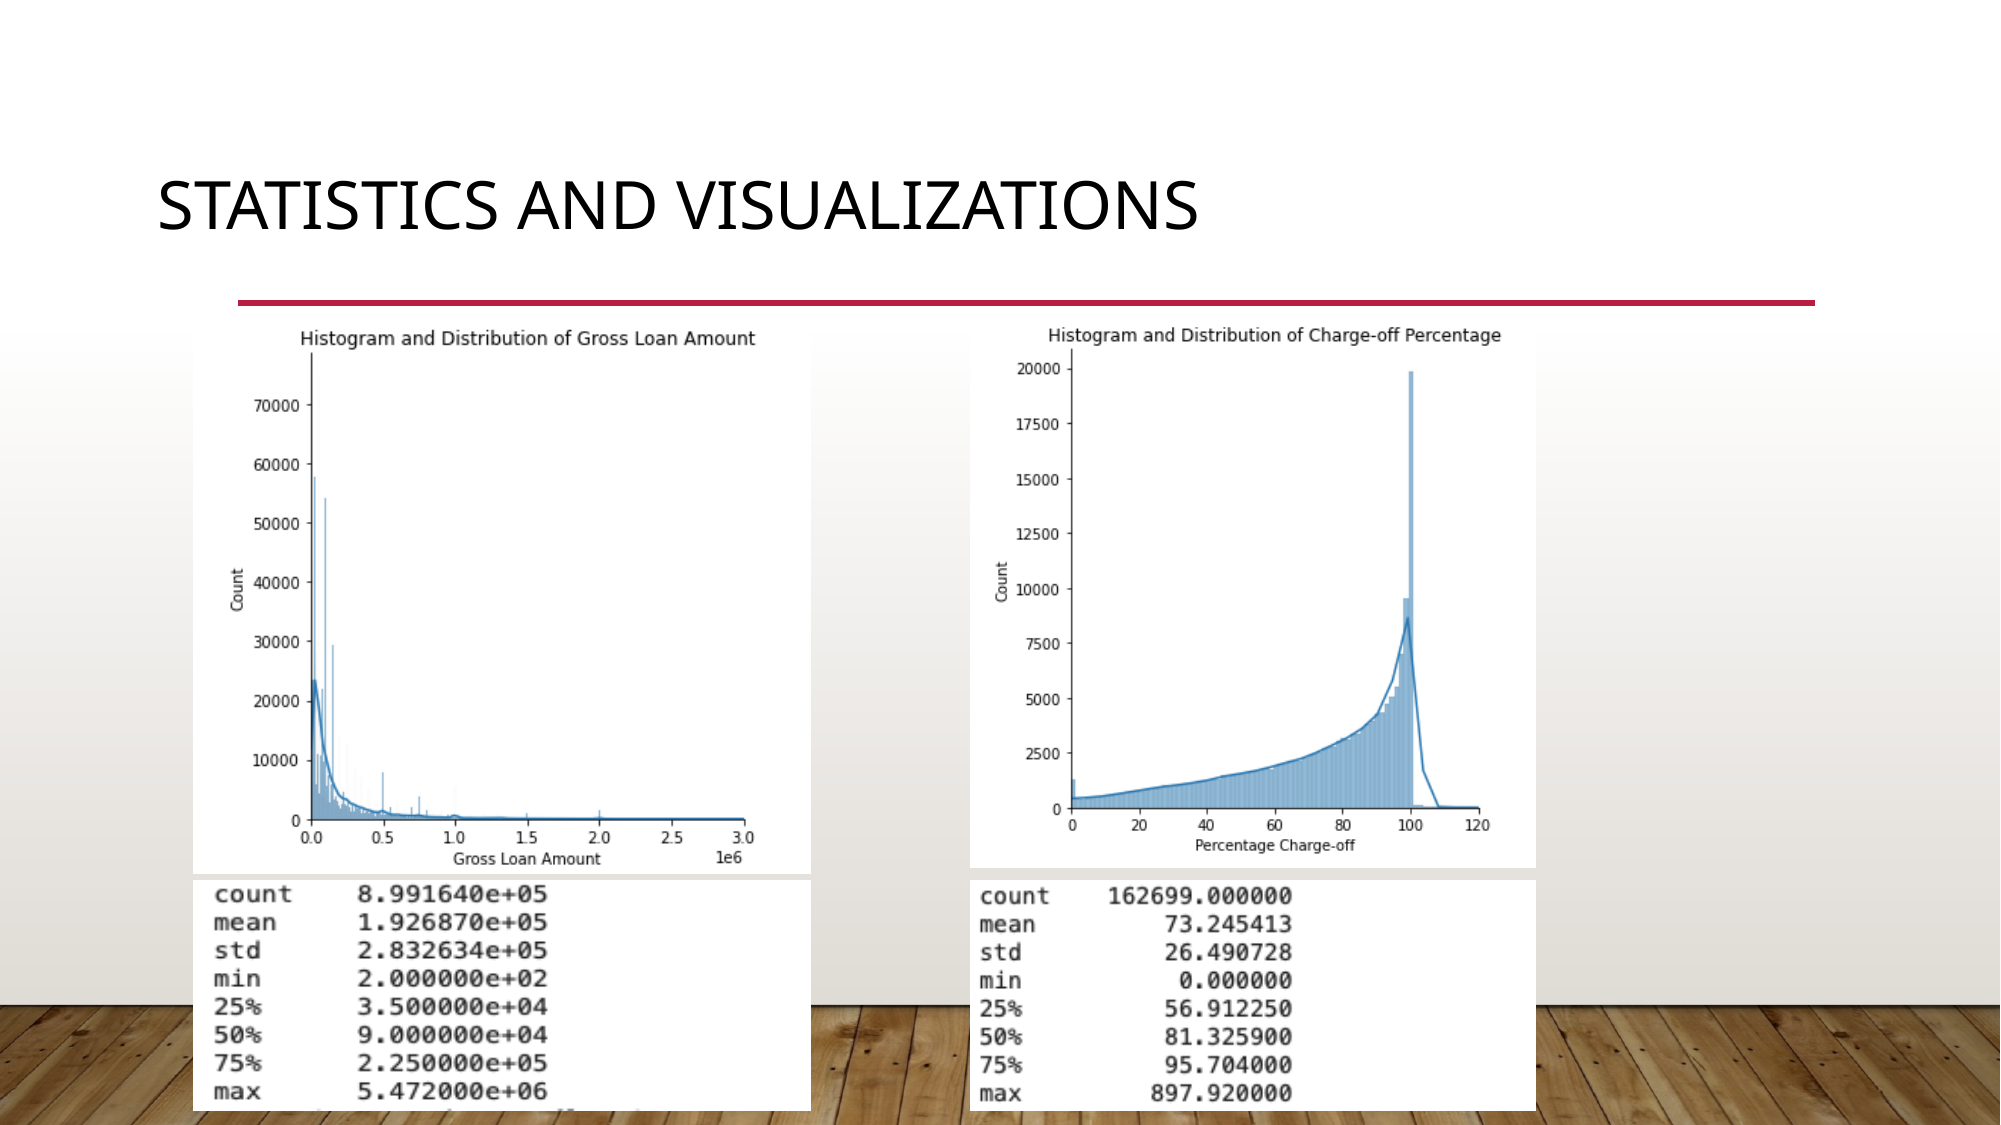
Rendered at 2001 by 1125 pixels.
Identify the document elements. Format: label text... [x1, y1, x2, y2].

picture [0, 880, 2000, 1125]
title Statistics and visualizations [142, 99, 1858, 317]
picture [970, 316, 1536, 868]
picture [193, 318, 811, 874]
